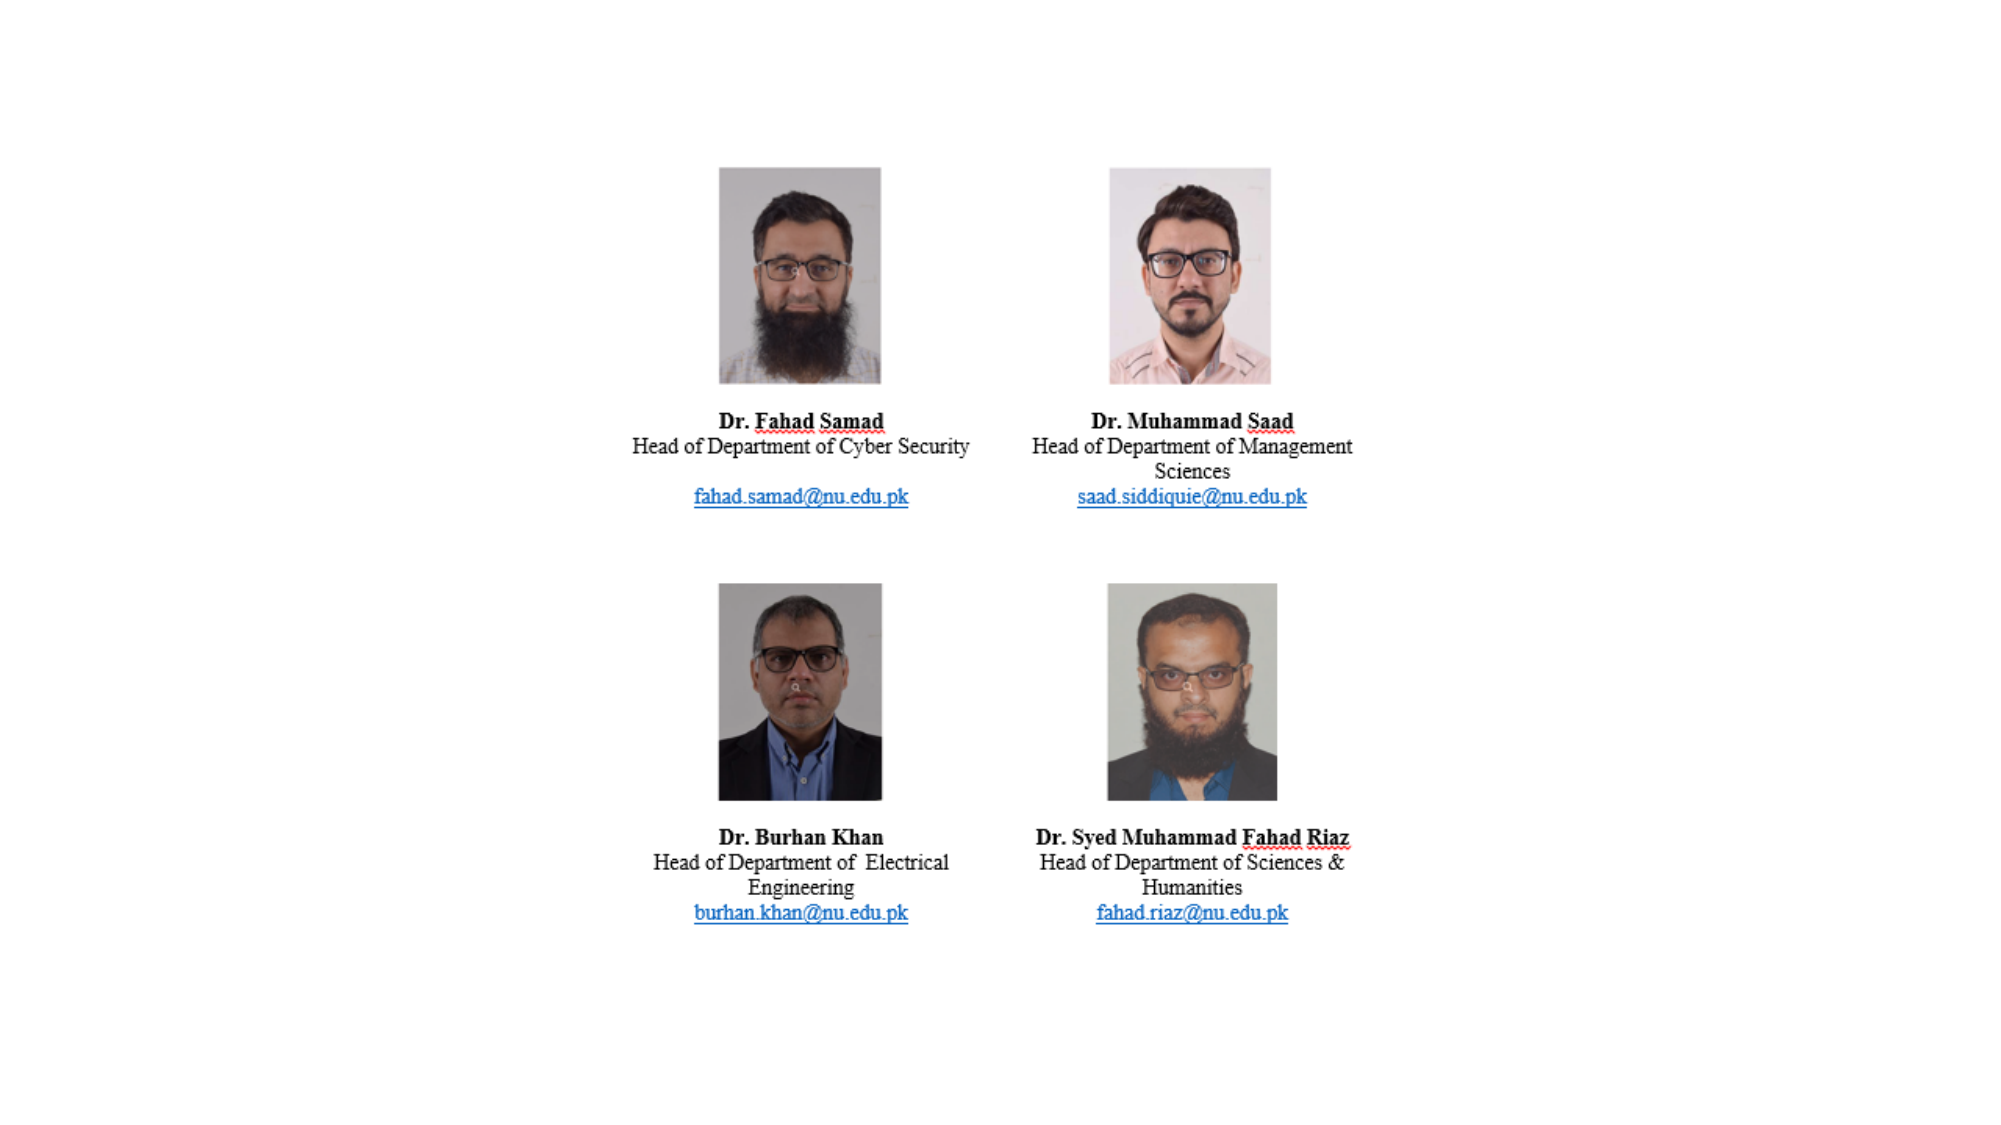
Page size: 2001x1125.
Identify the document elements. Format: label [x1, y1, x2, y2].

picture [549, 108, 1451, 1017]
